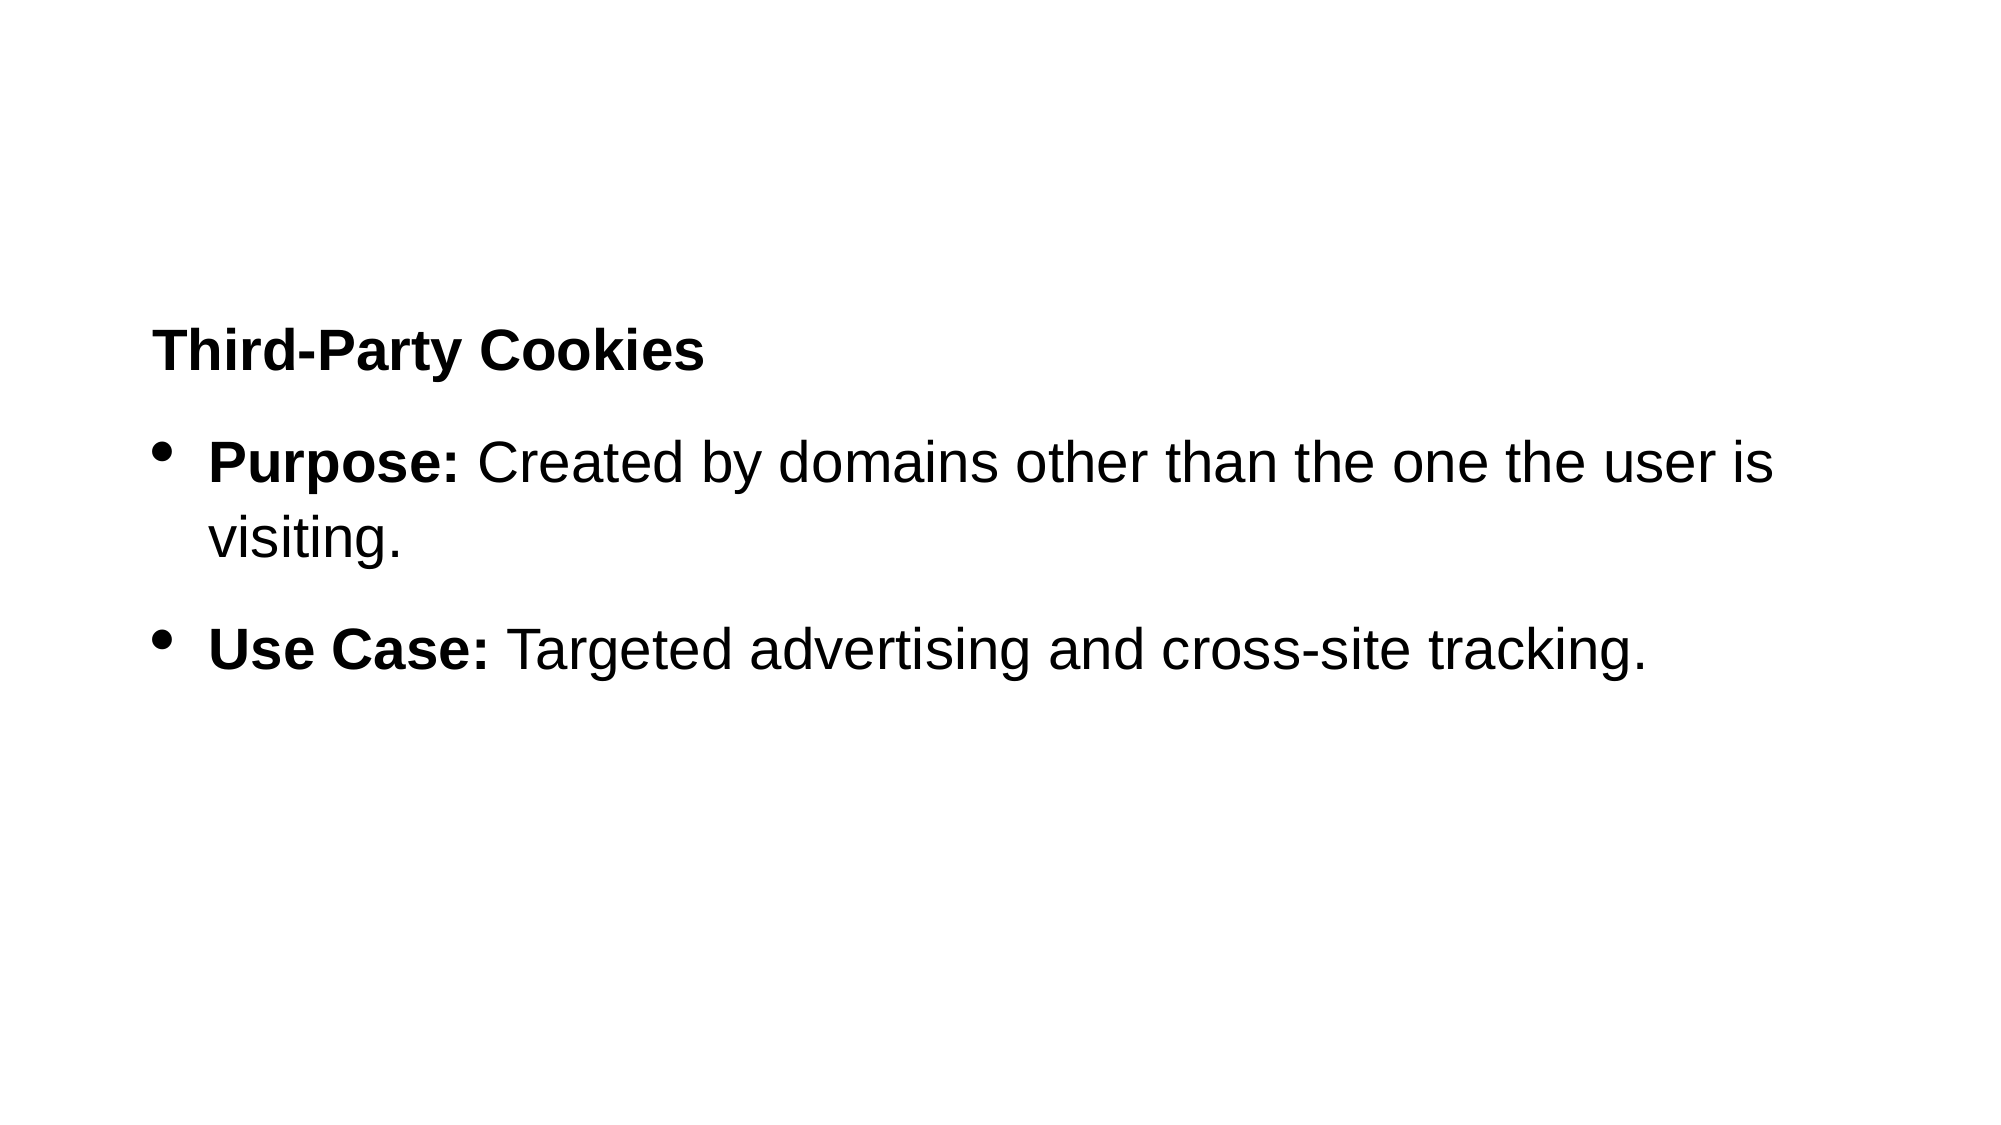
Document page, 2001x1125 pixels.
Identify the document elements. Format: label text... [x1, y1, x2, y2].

list Third-Party Cookies Purpose: Created by domains other than the one the user is visiting. Use Case: Targeted advertising and cross-site tracking. [137, 299, 1863, 1014]
